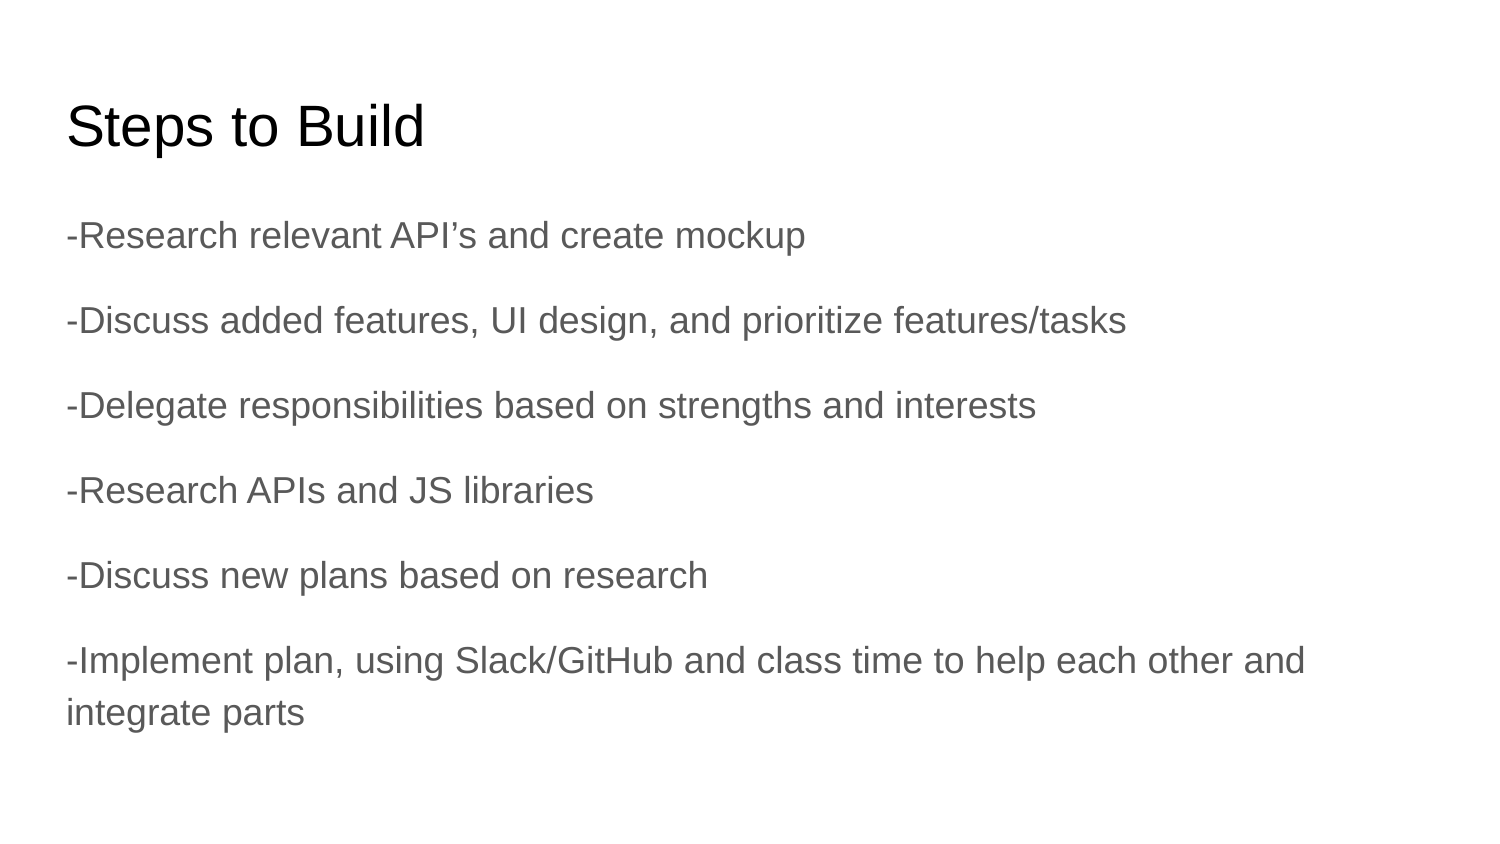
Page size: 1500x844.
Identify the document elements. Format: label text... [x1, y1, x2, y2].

title Steps to Build [51, 72, 1449, 167]
list -Research relevant API’s and create mockup -Discuss added features, UI design, and prioritize features/tasks -Delegate responsibilities based on strengths and interests -Research APIs and JS libraries -Discuss new plans based on research -Implement plan, using Slack/GitHub and class time to help each other and integrate parts [51, 189, 1449, 750]
